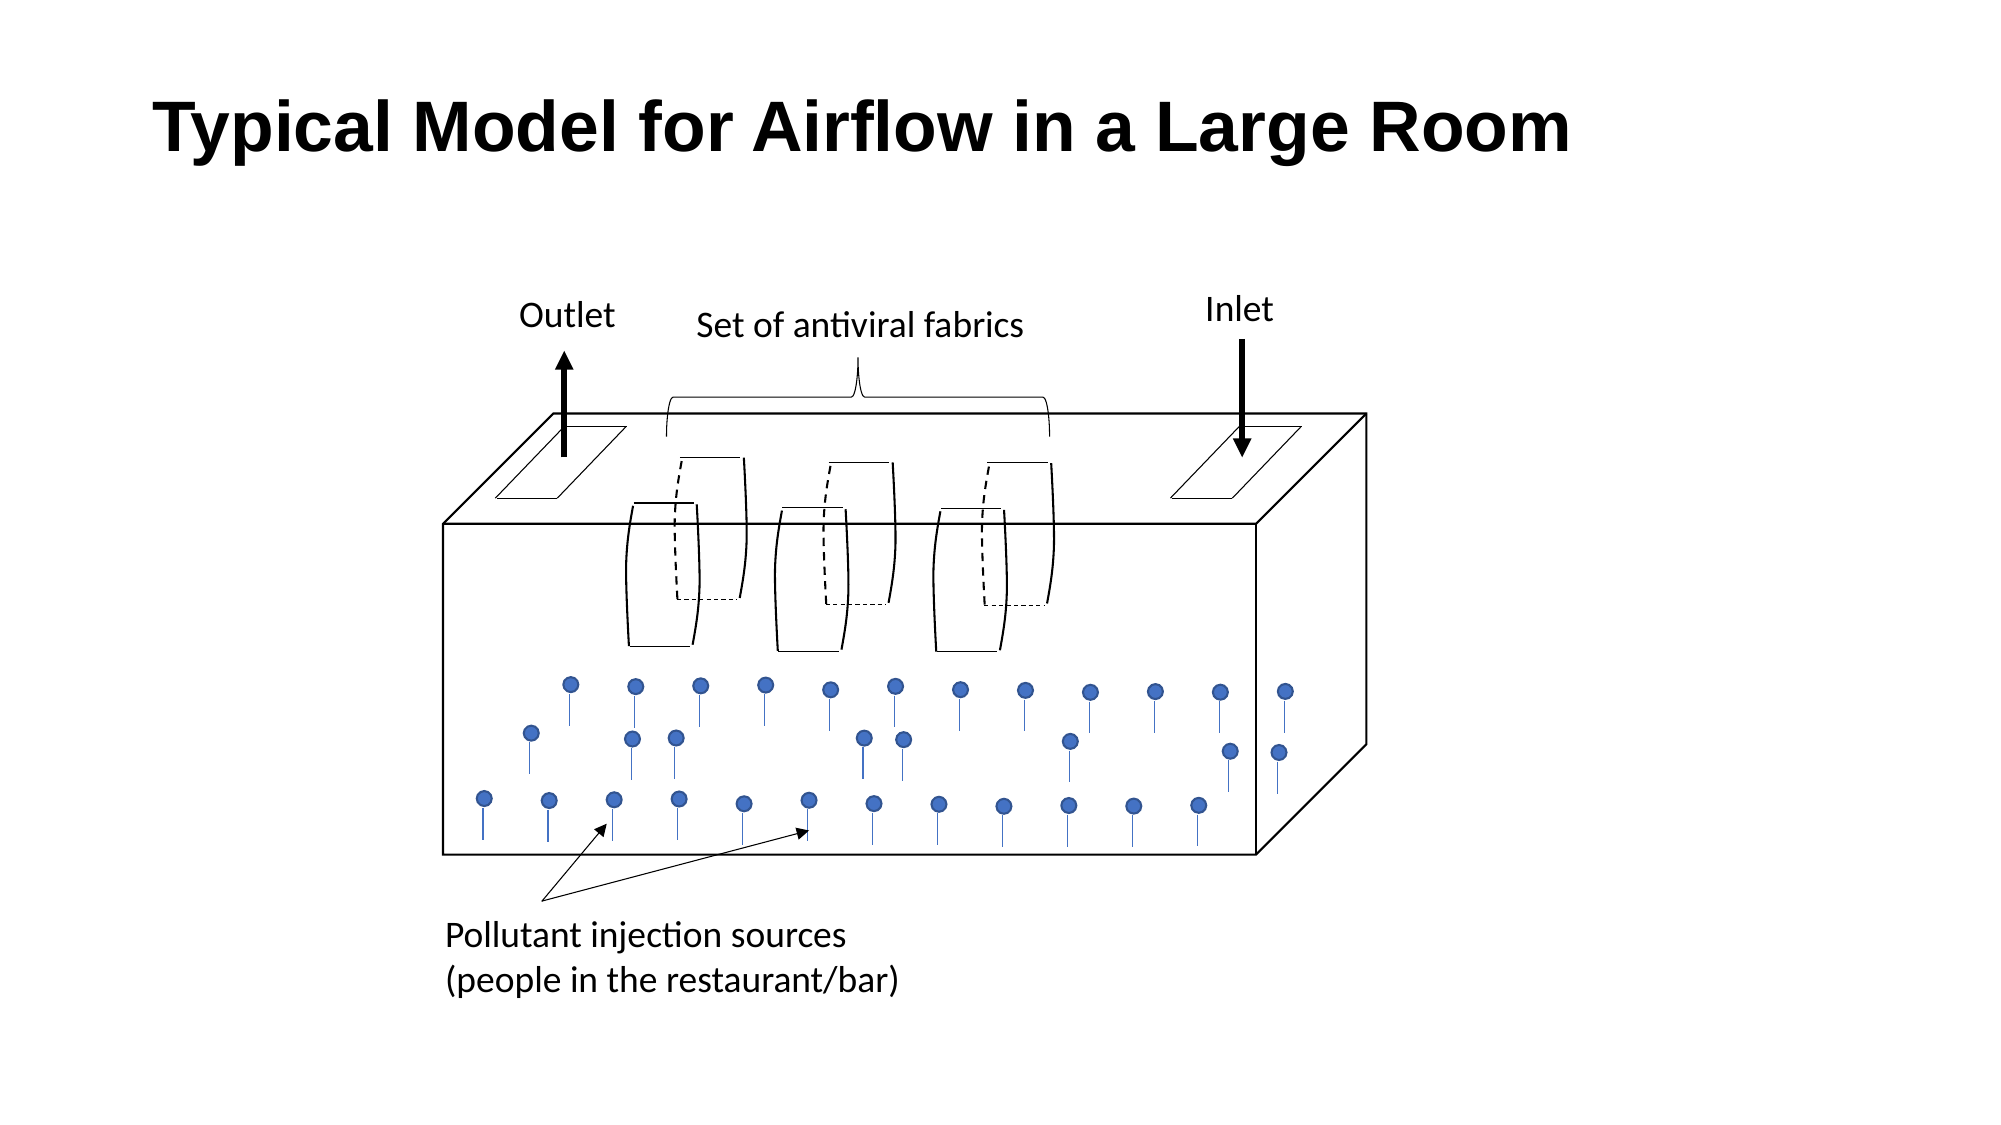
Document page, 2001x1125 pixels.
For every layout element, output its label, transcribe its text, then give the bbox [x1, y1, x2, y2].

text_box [563, 677, 1293, 734]
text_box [801, 792, 817, 842]
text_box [624, 731, 640, 781]
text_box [775, 462, 896, 652]
text_box Set of antiviral fabrics [681, 292, 1137, 353]
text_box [866, 796, 882, 845]
text_box Pollutant injection sources (people in the restaurant/bar) [430, 902, 968, 1008]
title Typical Model for Airflow in a Large Room [137, 59, 1863, 197]
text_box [476, 791, 492, 840]
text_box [606, 792, 622, 830]
text_box Outlet [504, 282, 634, 343]
text_box Inlet [1190, 276, 1303, 337]
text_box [996, 798, 1012, 848]
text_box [1062, 733, 1078, 783]
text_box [495, 426, 628, 499]
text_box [1191, 797, 1207, 847]
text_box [1061, 797, 1077, 847]
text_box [896, 732, 912, 781]
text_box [933, 462, 1054, 652]
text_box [671, 791, 687, 830]
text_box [626, 457, 747, 647]
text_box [1222, 743, 1238, 793]
text_box [441, 412, 1368, 856]
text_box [1170, 426, 1303, 499]
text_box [736, 796, 752, 830]
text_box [541, 830, 810, 902]
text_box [1126, 798, 1142, 848]
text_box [541, 793, 557, 823]
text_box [1271, 744, 1287, 794]
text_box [668, 730, 684, 780]
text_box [931, 796, 947, 846]
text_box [523, 725, 539, 775]
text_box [856, 730, 872, 780]
text_box [665, 357, 1051, 437]
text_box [541, 823, 607, 830]
